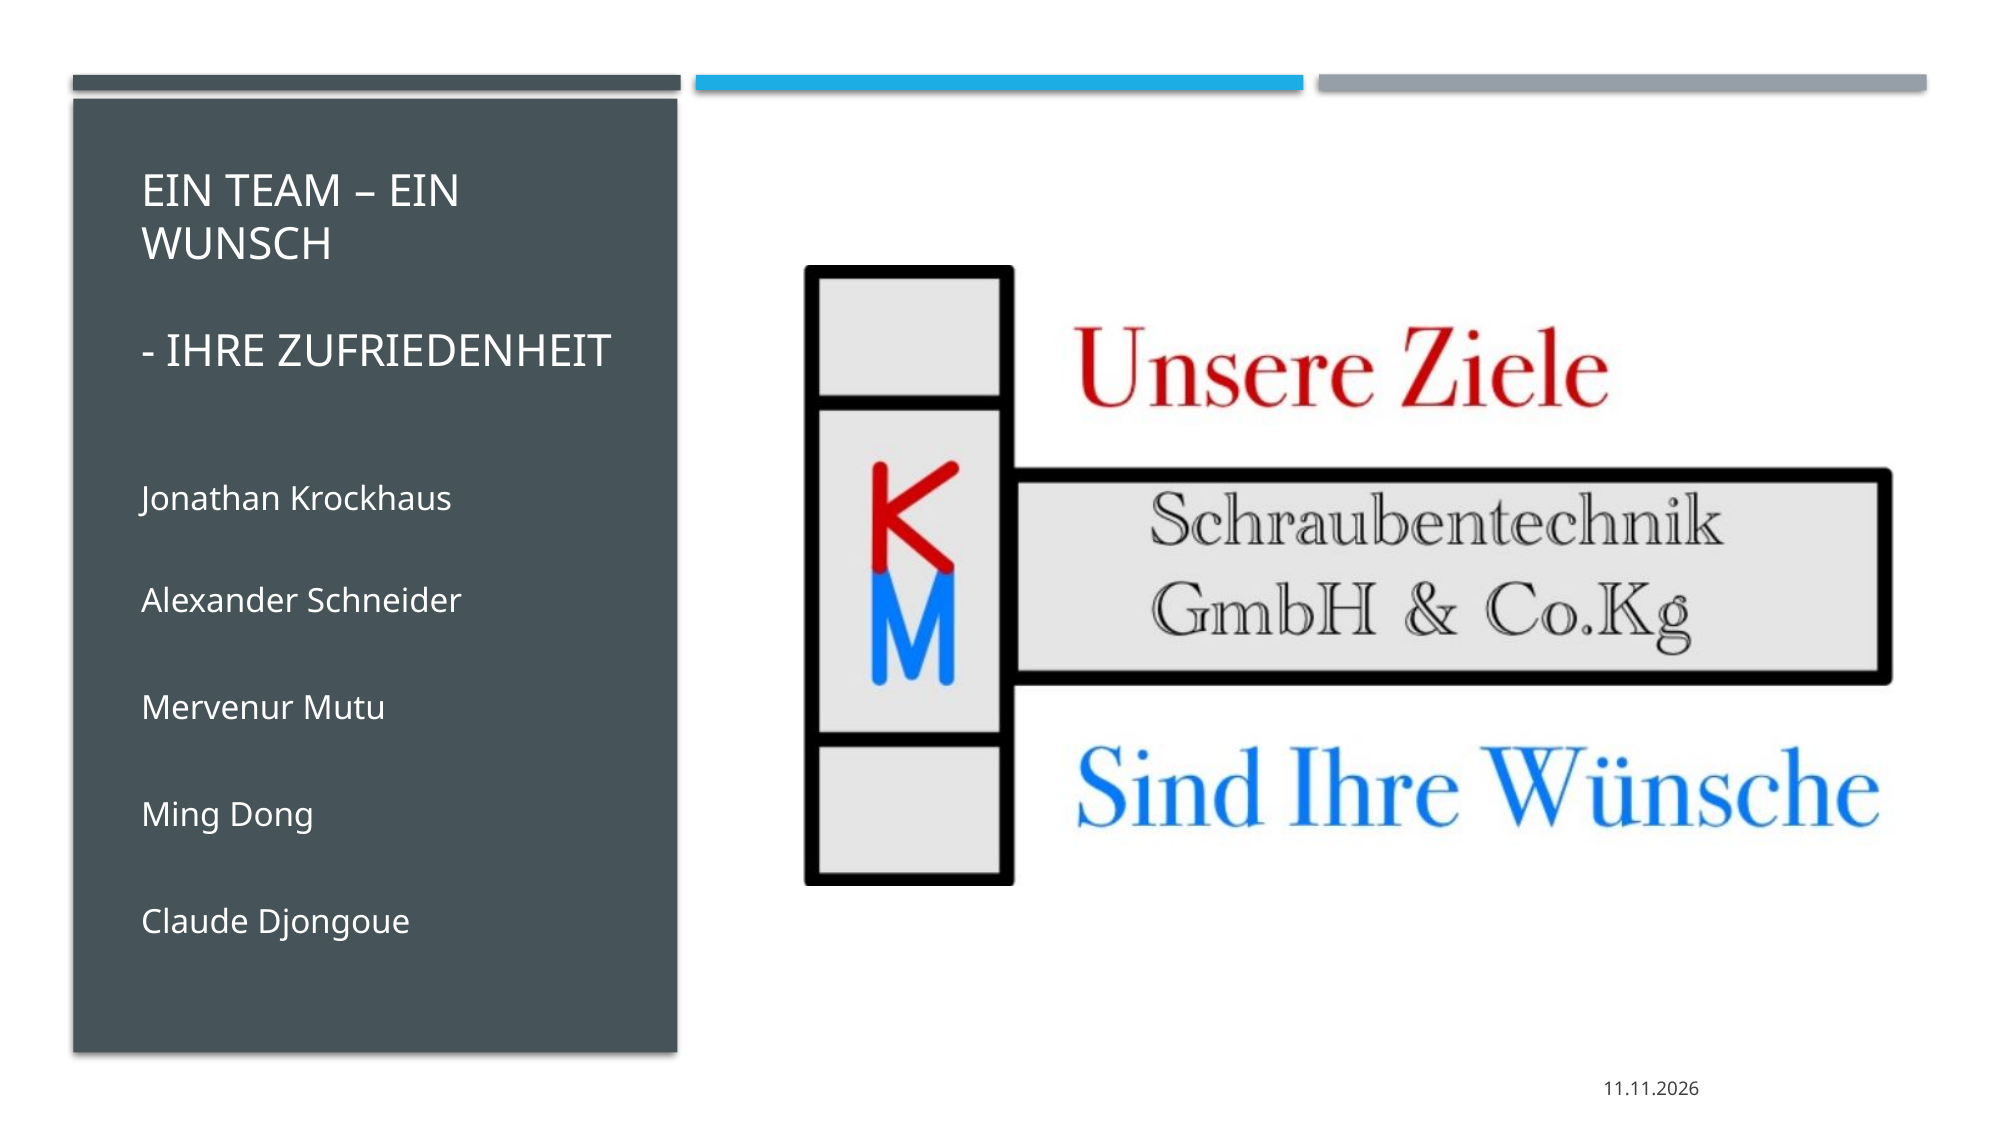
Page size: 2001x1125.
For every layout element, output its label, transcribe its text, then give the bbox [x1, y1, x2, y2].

title Ein Team – Ein Wunsch - Ihre Zufriedenheit [125, 153, 680, 436]
list Jonathan Krockhaus Alexander Schneider Mervenur Mutu Ming Dong Claude Djongoue [125, 465, 624, 958]
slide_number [1247, 1059, 1715, 1120]
picture [803, 265, 1896, 886]
